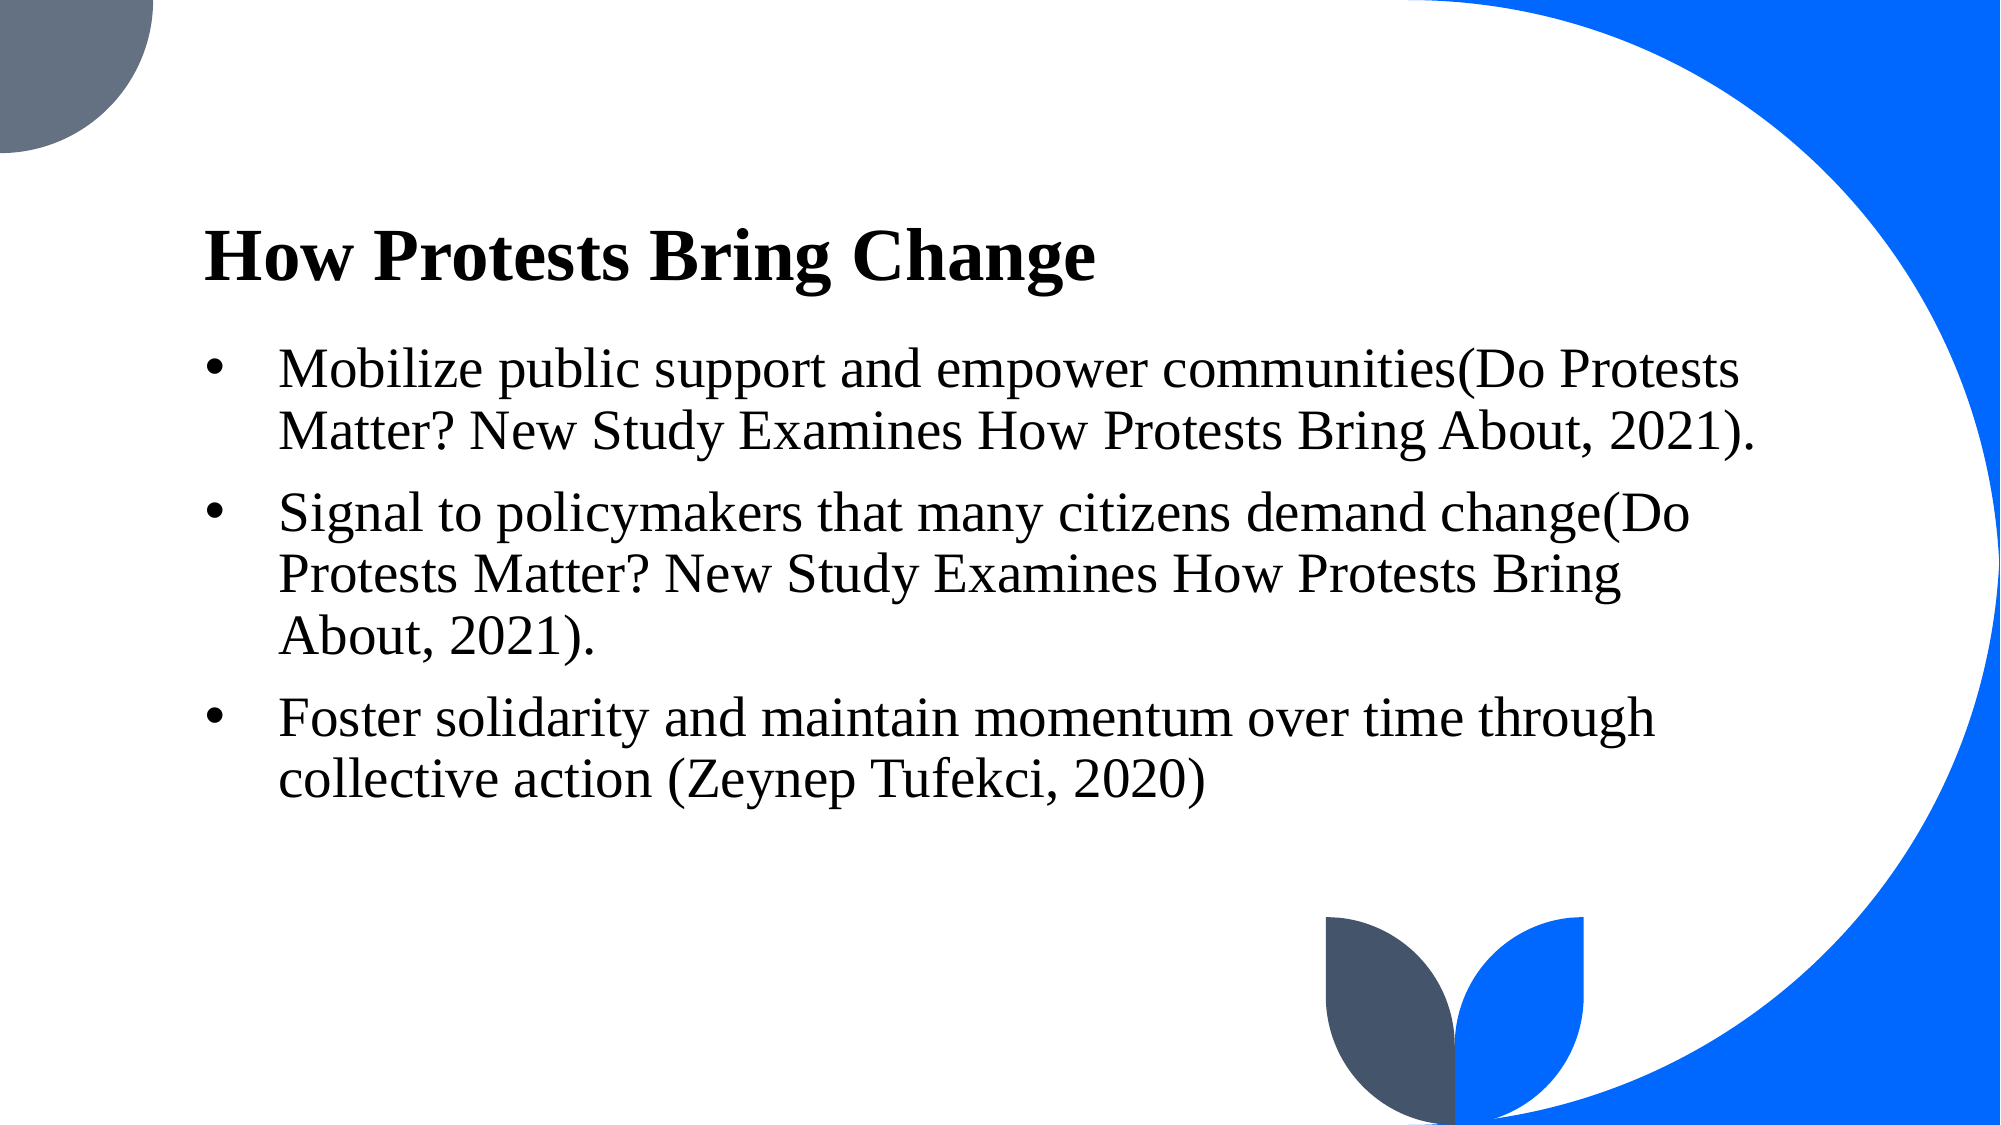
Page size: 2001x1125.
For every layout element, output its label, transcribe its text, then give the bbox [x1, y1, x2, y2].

list Mobilize public support and empower communities(Do Protests Matter? New Study Examines How Protests Bring About, 2021). Signal to policymakers that many citizens demand change(Do Protests Matter? New Study Examines How Protests Bring About, 2021). Foster solidarity and maintain momentum over time through collective action (Zeynep Tufekci, 2020) [190, 330, 1795, 884]
title How Protests Bring Change [190, 16, 1795, 303]
